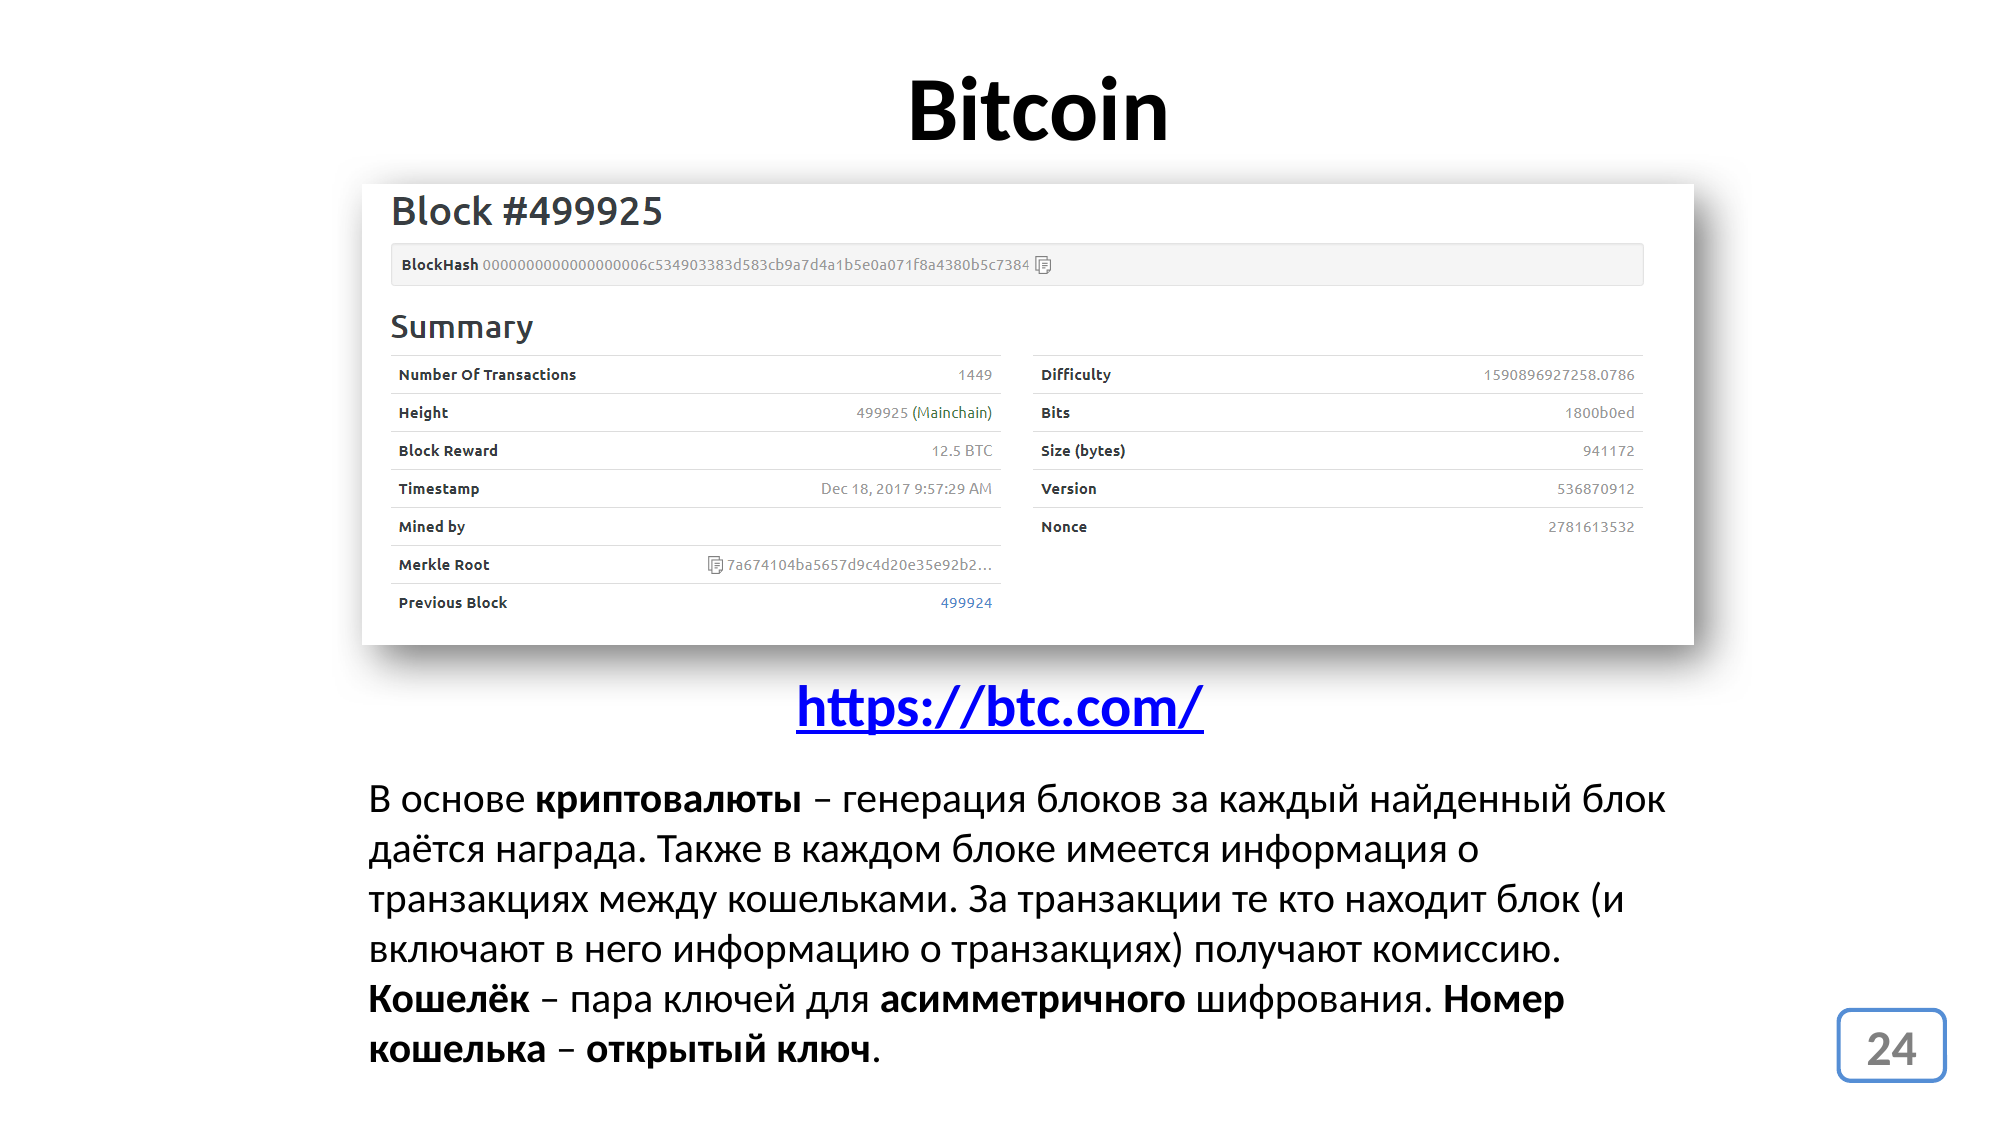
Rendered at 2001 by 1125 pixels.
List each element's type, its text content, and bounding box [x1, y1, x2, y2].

text_box https://btc.com/ [0, 660, 2000, 746]
text_box В основе криптовалюты – генерация блоков за каждый найденный блок даётся награда. Также в каждом блоке имеется информация о транзакциях между кошельками. За транзакции те кто находит блок (и включают в него информацию о транзакциях) получают комиссию. Кошелёк – пара ключей для асимметричного шифрования. Номер кошелька – открытый ключ. [353, 763, 1697, 1079]
picture [361, 184, 1694, 645]
text_box Bitcoin [892, 41, 1186, 166]
text_box 24 [1836, 1007, 1948, 1083]
